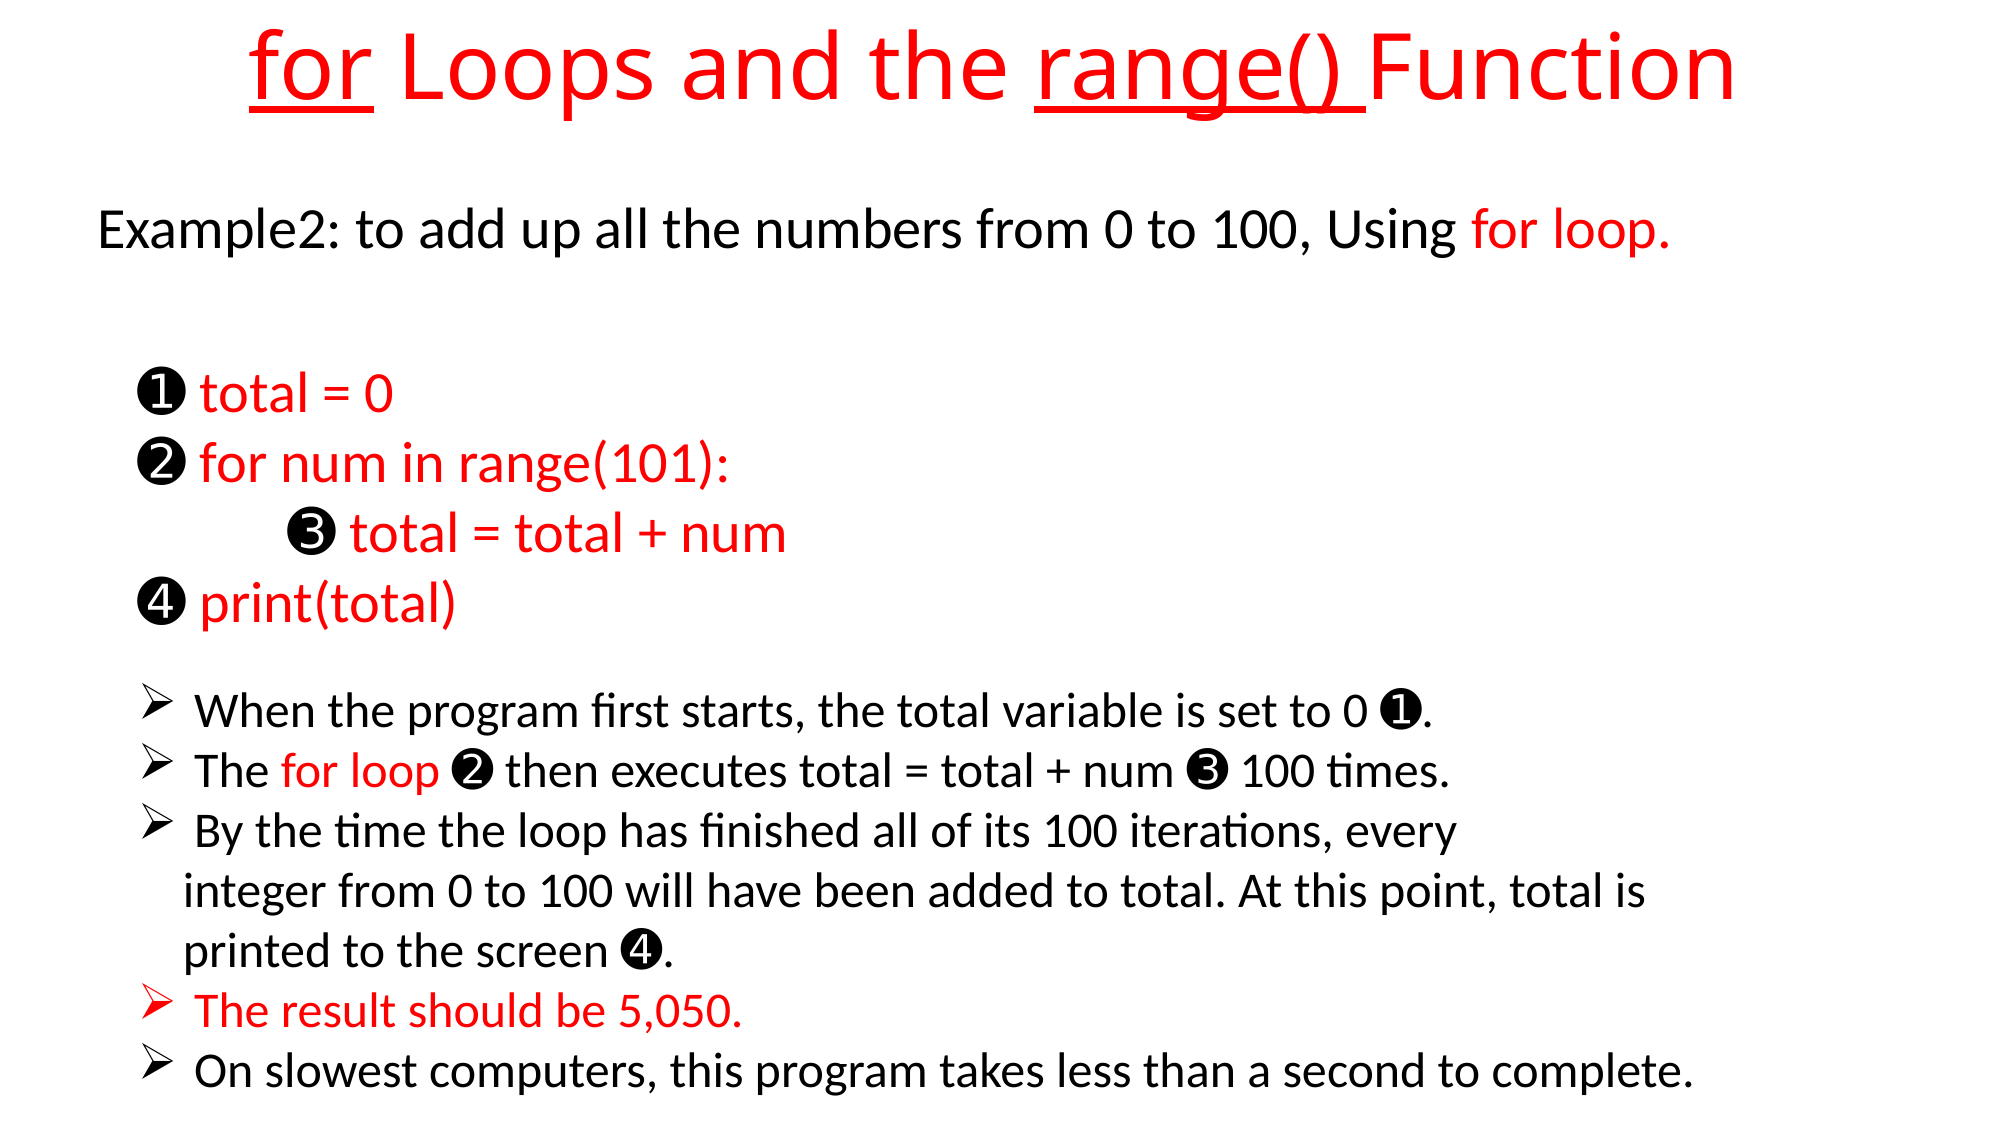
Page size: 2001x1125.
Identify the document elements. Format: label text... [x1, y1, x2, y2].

title for Loops and the range() Function [26, 0, 1962, 140]
text_box Example2: to add up all the numbers from 0 to 100, Using for loop. [82, 183, 1916, 268]
text_box When the program first starts, the total variable is set to 0 ➊. The for loop ➋ then executes total = total + num ➌ 100 times. By the time the loop has finished all of its 100 iterations, every integer from 0 to 100 will have been added to total. At this point, total is printed to the screen ➍. The result should be 5,050. On slowest computers, this program takes less than a second to complete. [123, 670, 1893, 1106]
text_box ➊ total = 0 ➋ for num in range(101): ➌ total = total + num ➍ print(total) [123, 346, 1123, 642]
